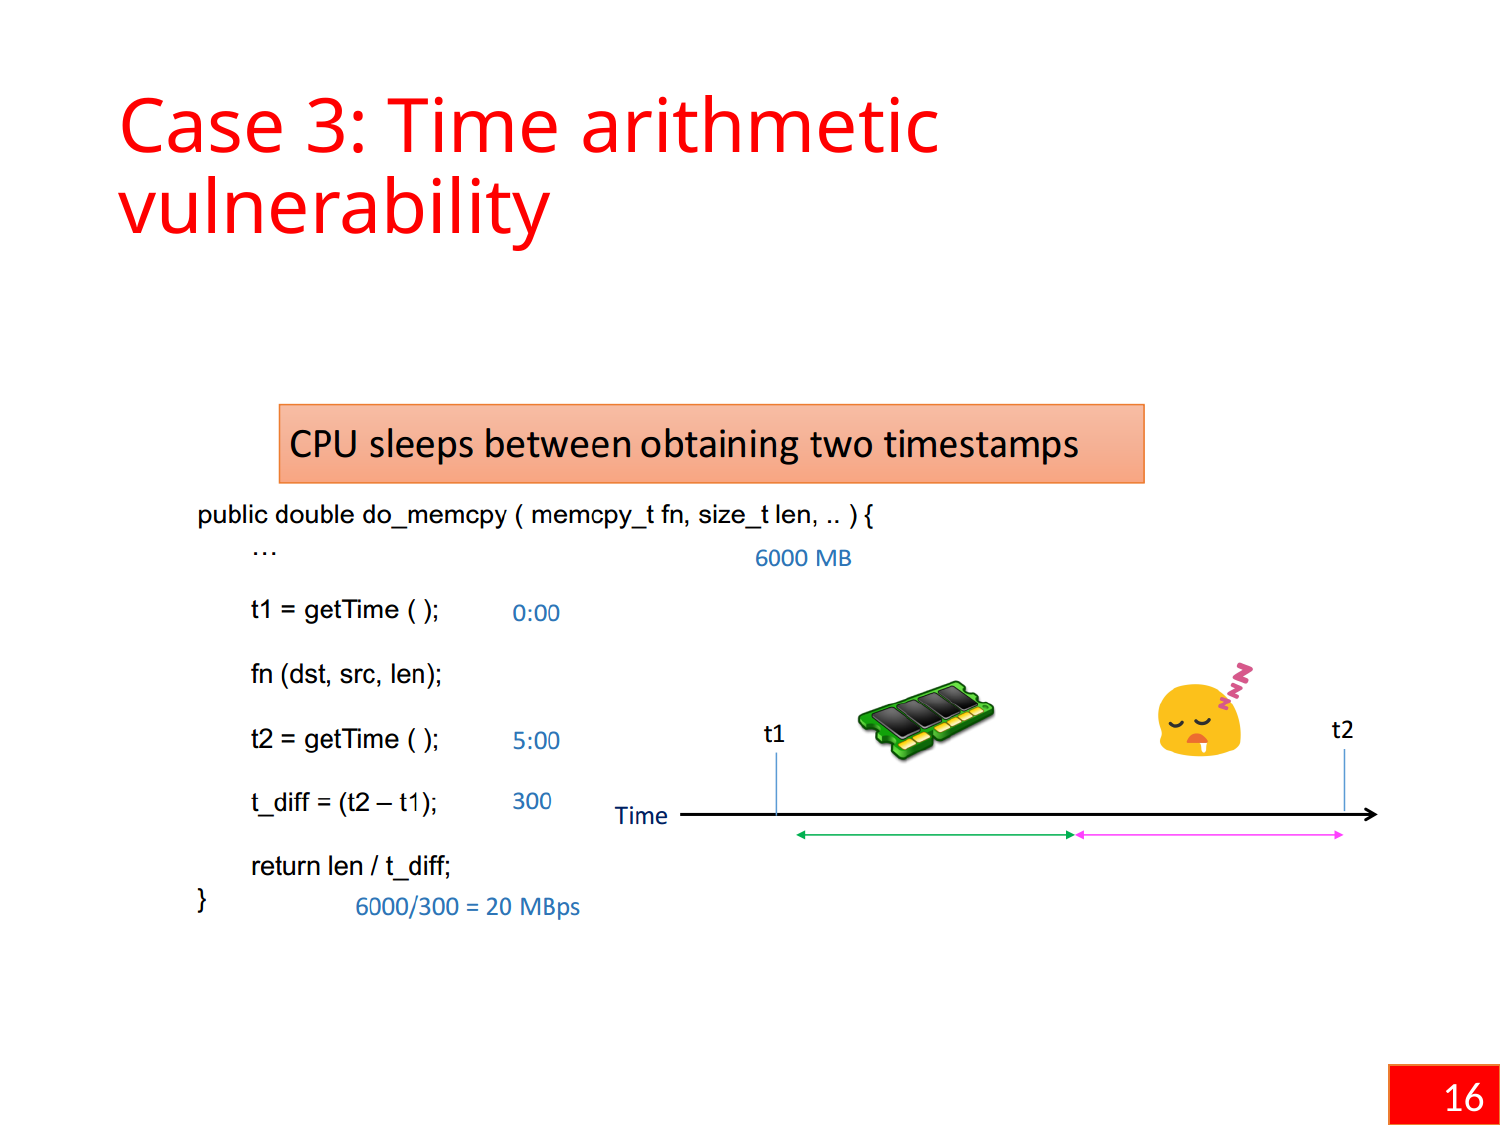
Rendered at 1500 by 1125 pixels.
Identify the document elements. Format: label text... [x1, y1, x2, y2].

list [103, 373, 1397, 940]
title Case 3: Time arithmetic vulnerability [103, 59, 1397, 278]
slide_number 16 [1389, 1065, 1500, 1125]
